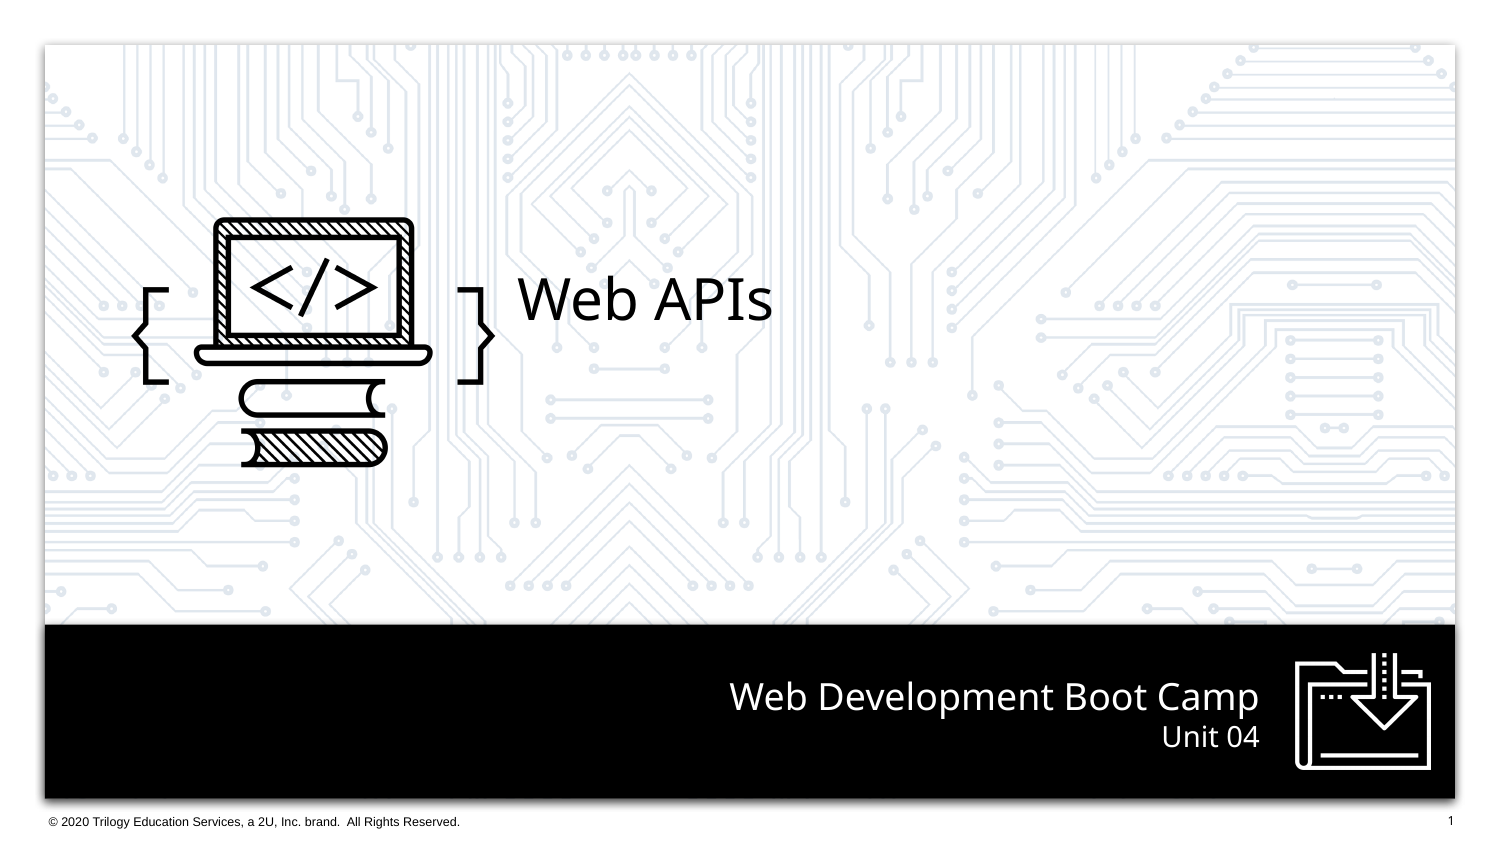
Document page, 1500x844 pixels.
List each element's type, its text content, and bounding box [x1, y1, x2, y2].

title Web APIs [45, 262, 1455, 430]
picture [45, 45, 1455, 262]
title Unit 04 [86, 708, 1455, 761]
picture [45, 430, 1455, 624]
picture [1295, 653, 1431, 708]
picture [1295, 761, 1431, 770]
